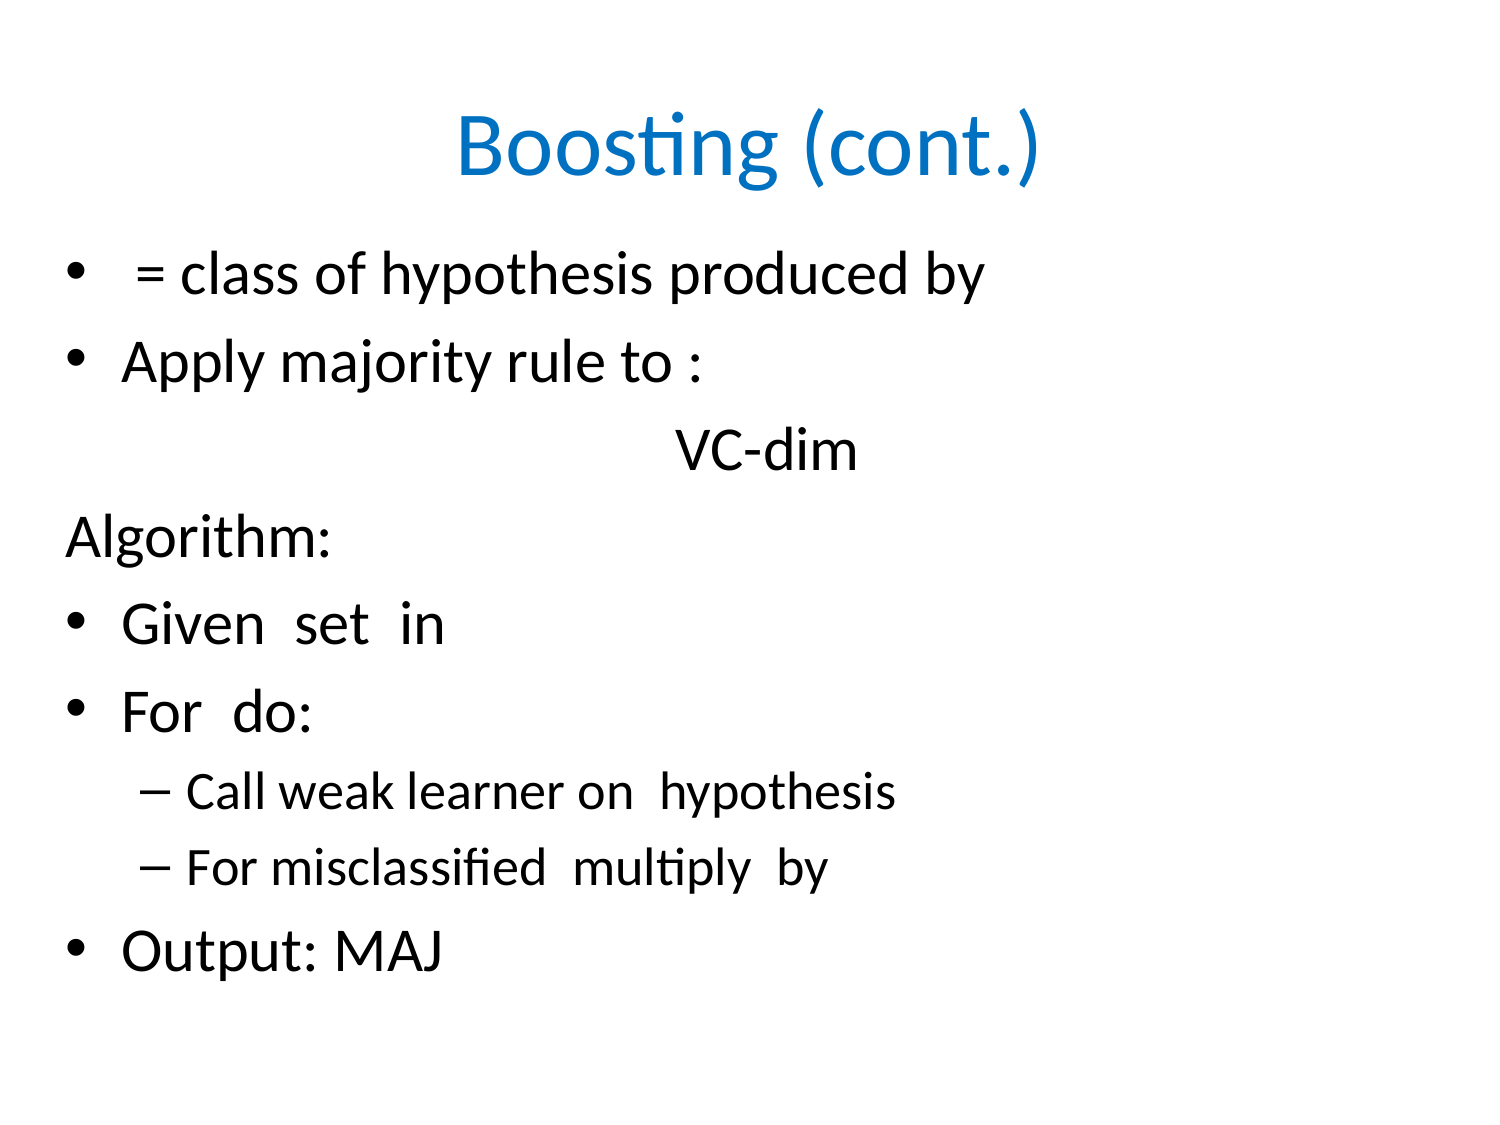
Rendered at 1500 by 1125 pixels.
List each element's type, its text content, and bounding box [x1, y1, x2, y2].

title Boosting (cont.) [75, 45, 1425, 233]
